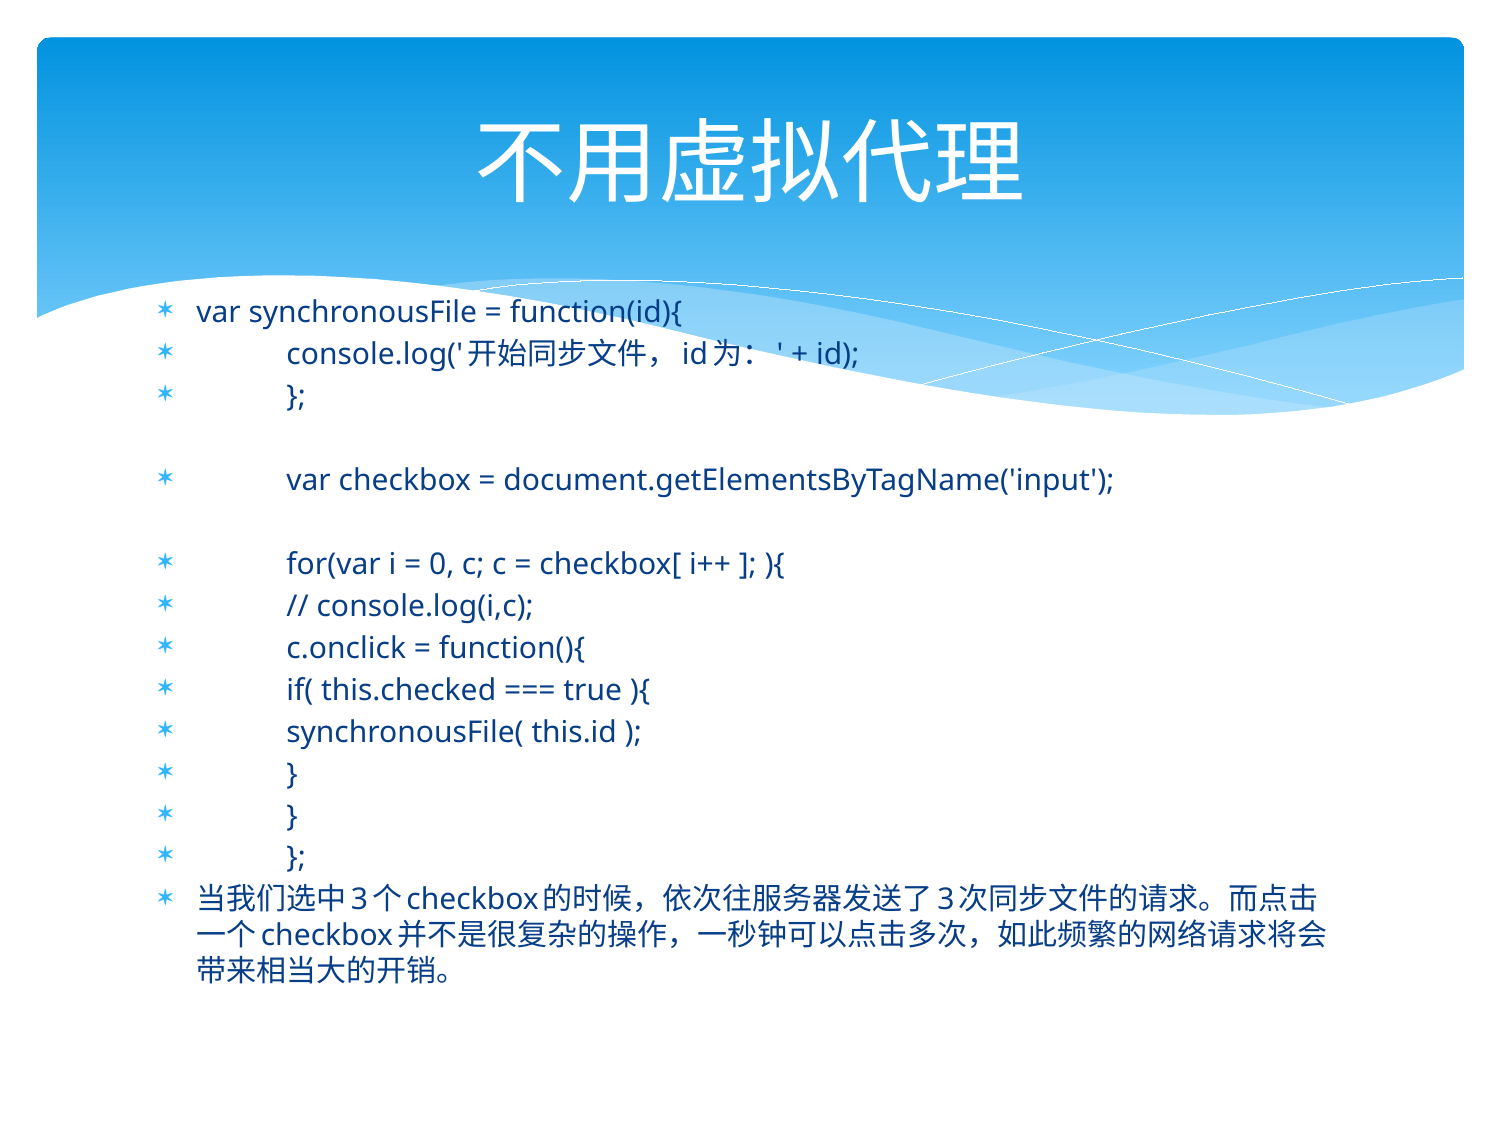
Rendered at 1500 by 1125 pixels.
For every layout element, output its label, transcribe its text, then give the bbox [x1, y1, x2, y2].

list var synchronousFile = function(id){ console.log('开始同步文件，id为：' + id); }; var checkbox = document.getElementsByTagName('input'); for(var i = 0, c; c = checkbox[ i++ ]; ){ // console.log(i,c); c.onclick = function(){ if( this.checked === true ){ synchronousFile( this.id ); } } }; 当我们选中3个checkbox的时候，依次往服务器发送了3次同步文件的请求。而点击一个checkbox并不是很复杂的操作，一秒钟可以点击多次，如此频繁的网络请求将会带来相当大的开销。 [143, 285, 1359, 1005]
title 不用虚拟代理 [75, 55, 1425, 261]
